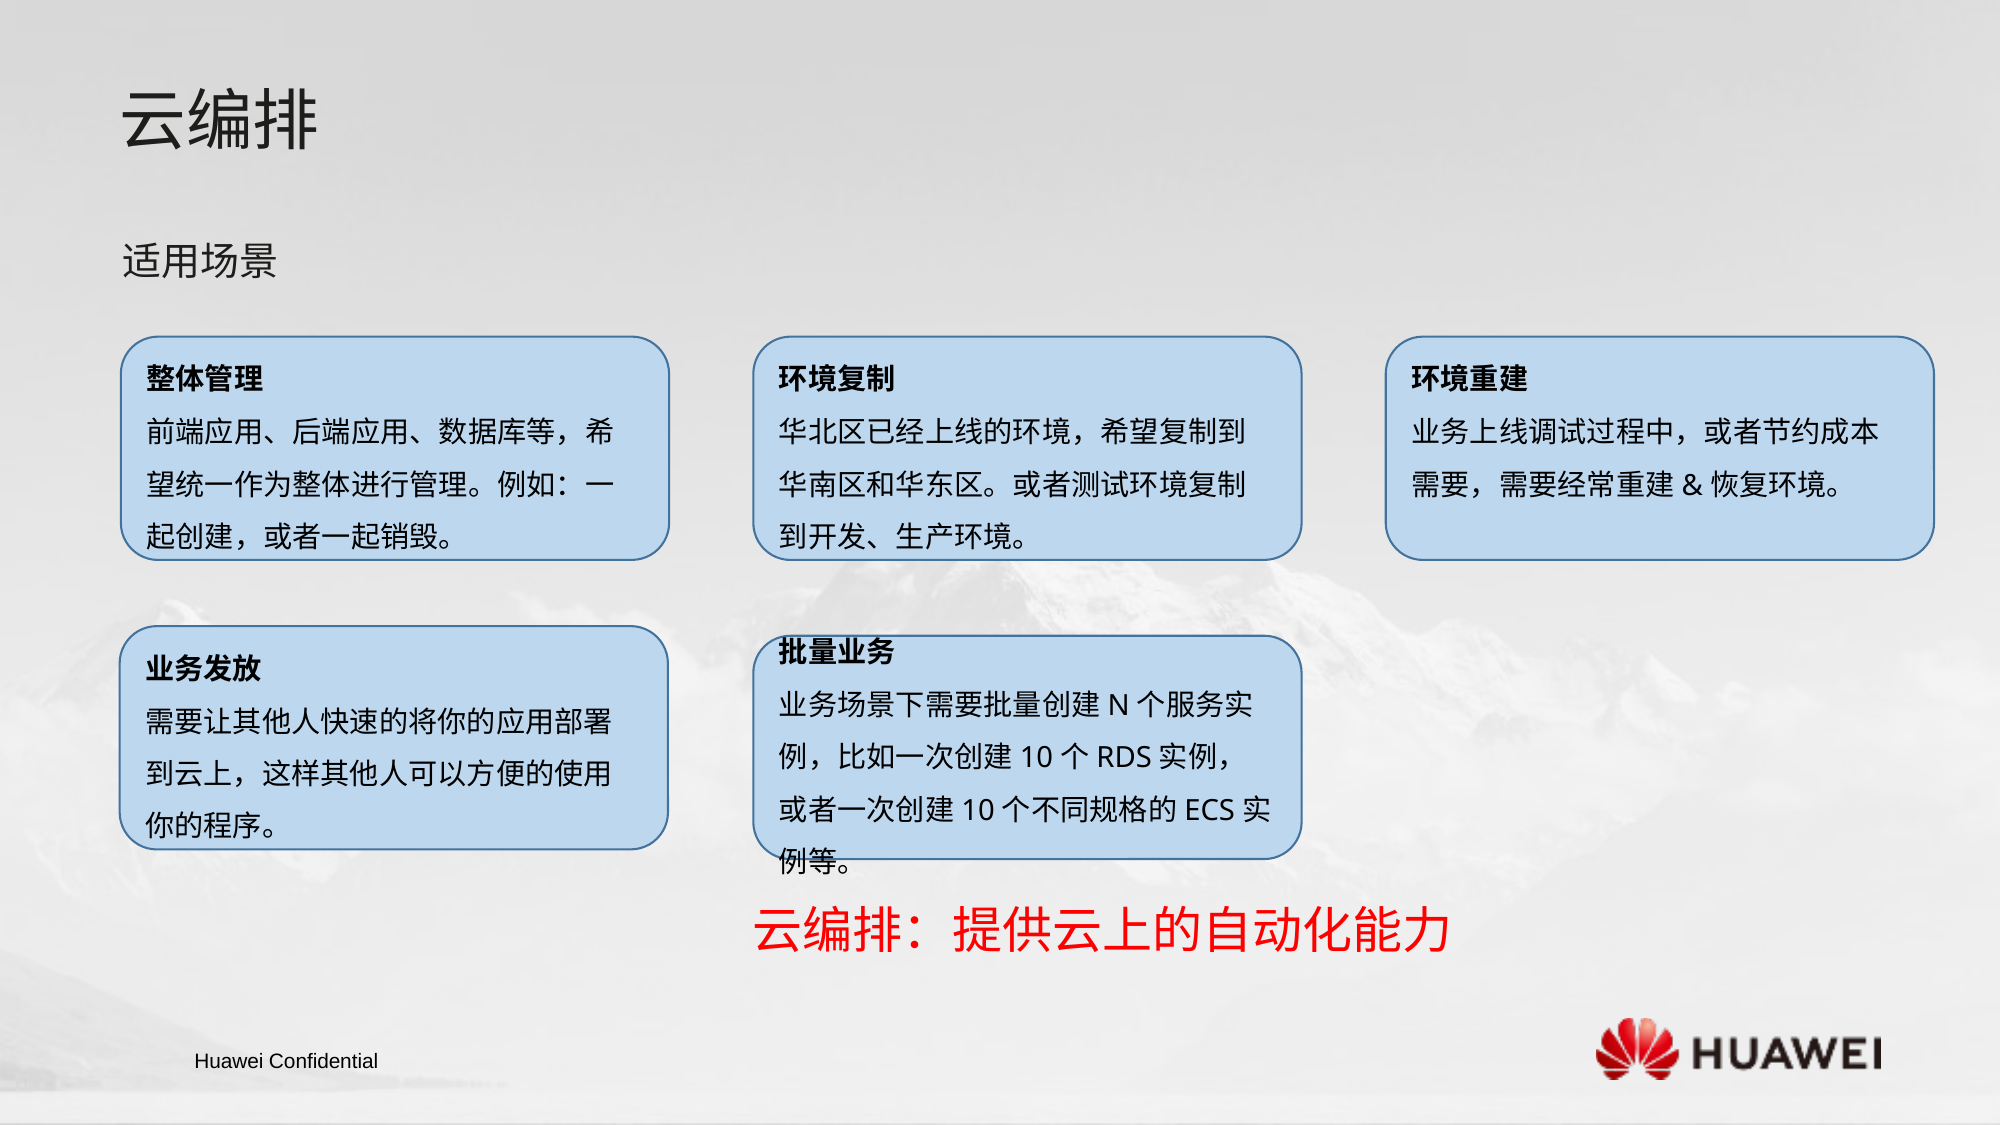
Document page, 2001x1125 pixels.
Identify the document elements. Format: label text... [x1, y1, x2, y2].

subtitle 云编排 [119, 84, 1881, 185]
text_box 环境复制 华北区已经上线的环境，希望复制到华南区和华东区。或者测试环境复制到开发、生产环境。 [752, 335, 1303, 561]
list 适用场景 [120, 250, 1881, 953]
picture [1596, 1018, 1881, 1080]
text_box 批量业务 业务场景下需要批量创建N个服务实例，比如一次创建10个RDS实例，或者一次创建10个不同规格的ECS实例等。 [752, 634, 1303, 861]
text_box 云编排：提供云上的自动化能力 [737, 891, 1555, 967]
text_box 业务发放 需要让其他人快速的将你的应用部署到云上，这样其他人可以方便的使用你的程序。 [118, 625, 670, 851]
text_box 整体管理 前端应用、后端应用、数据库等，希望统一作为整体进行管理。例如：一起创建，或者一起销毁。 [119, 335, 671, 561]
text_box 环境重建 业务上线调试过程中，或者节约成本需要，需要经常重建&恢复环境。 [1384, 335, 1936, 561]
